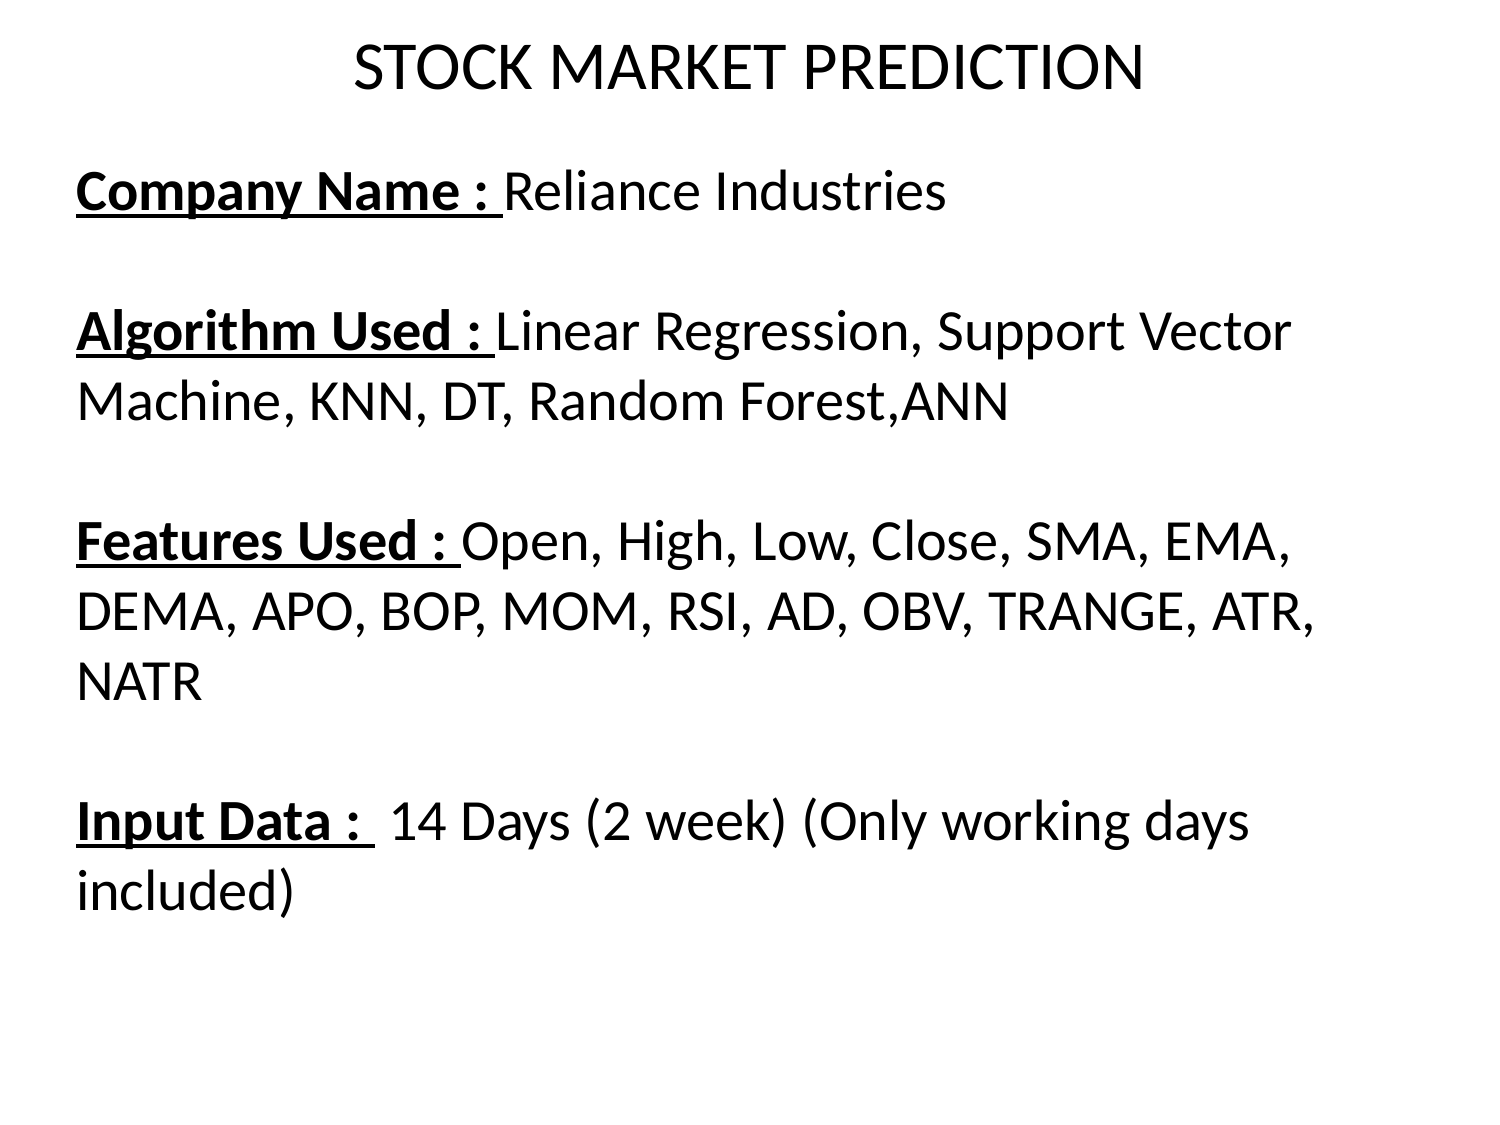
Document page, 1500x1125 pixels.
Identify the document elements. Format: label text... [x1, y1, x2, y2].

text_box STOCK MARKET PREDICTION [335, 23, 1165, 101]
text_box Company Name : Reliance Industries Algorithm Used : Linear Regression, Support Vector Machine, KNN, DT, Random Forest,ANN Features Used : Open, High, Low, Close, SMA, EMA, DEMA, APO, BOP, MOM, RSI, AD, OBV, TRANGE, ATR, NATR Input Data : 14 Days (2 week) (Only working days included) [61, 144, 1439, 1000]
